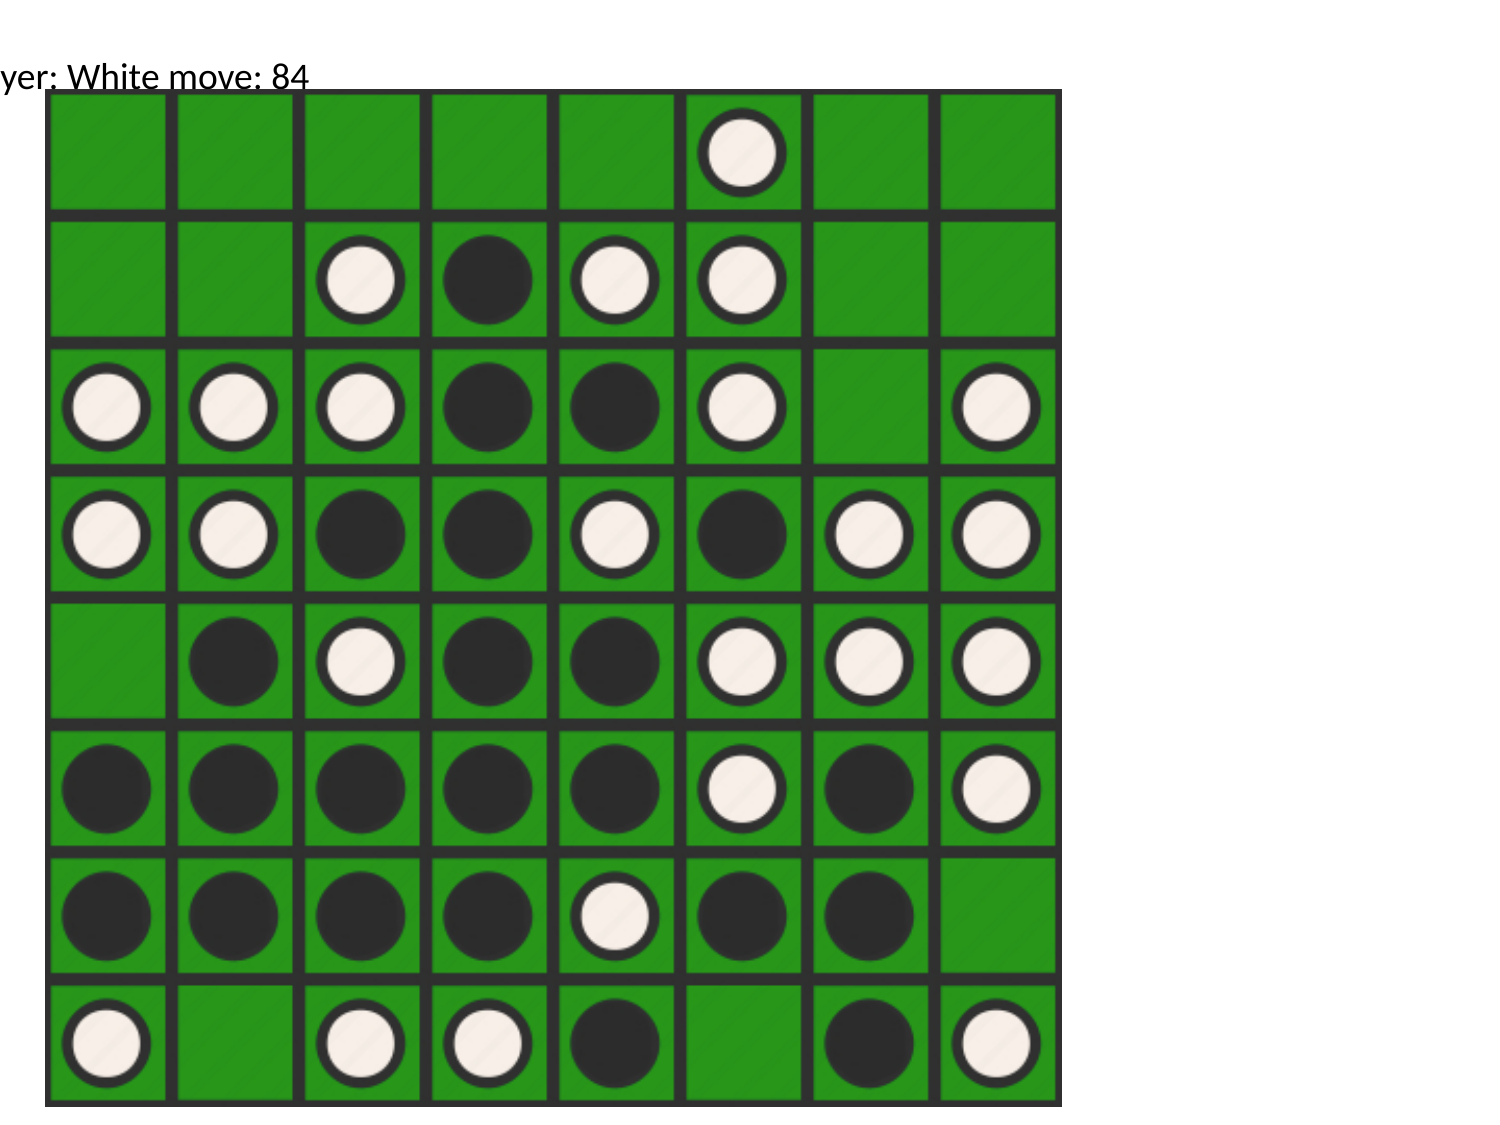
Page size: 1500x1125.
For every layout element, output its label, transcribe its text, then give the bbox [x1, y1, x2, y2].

text_box turn: 44 player: White move: 84 [0, 44, 325, 105]
picture [44, 89, 1062, 1107]
